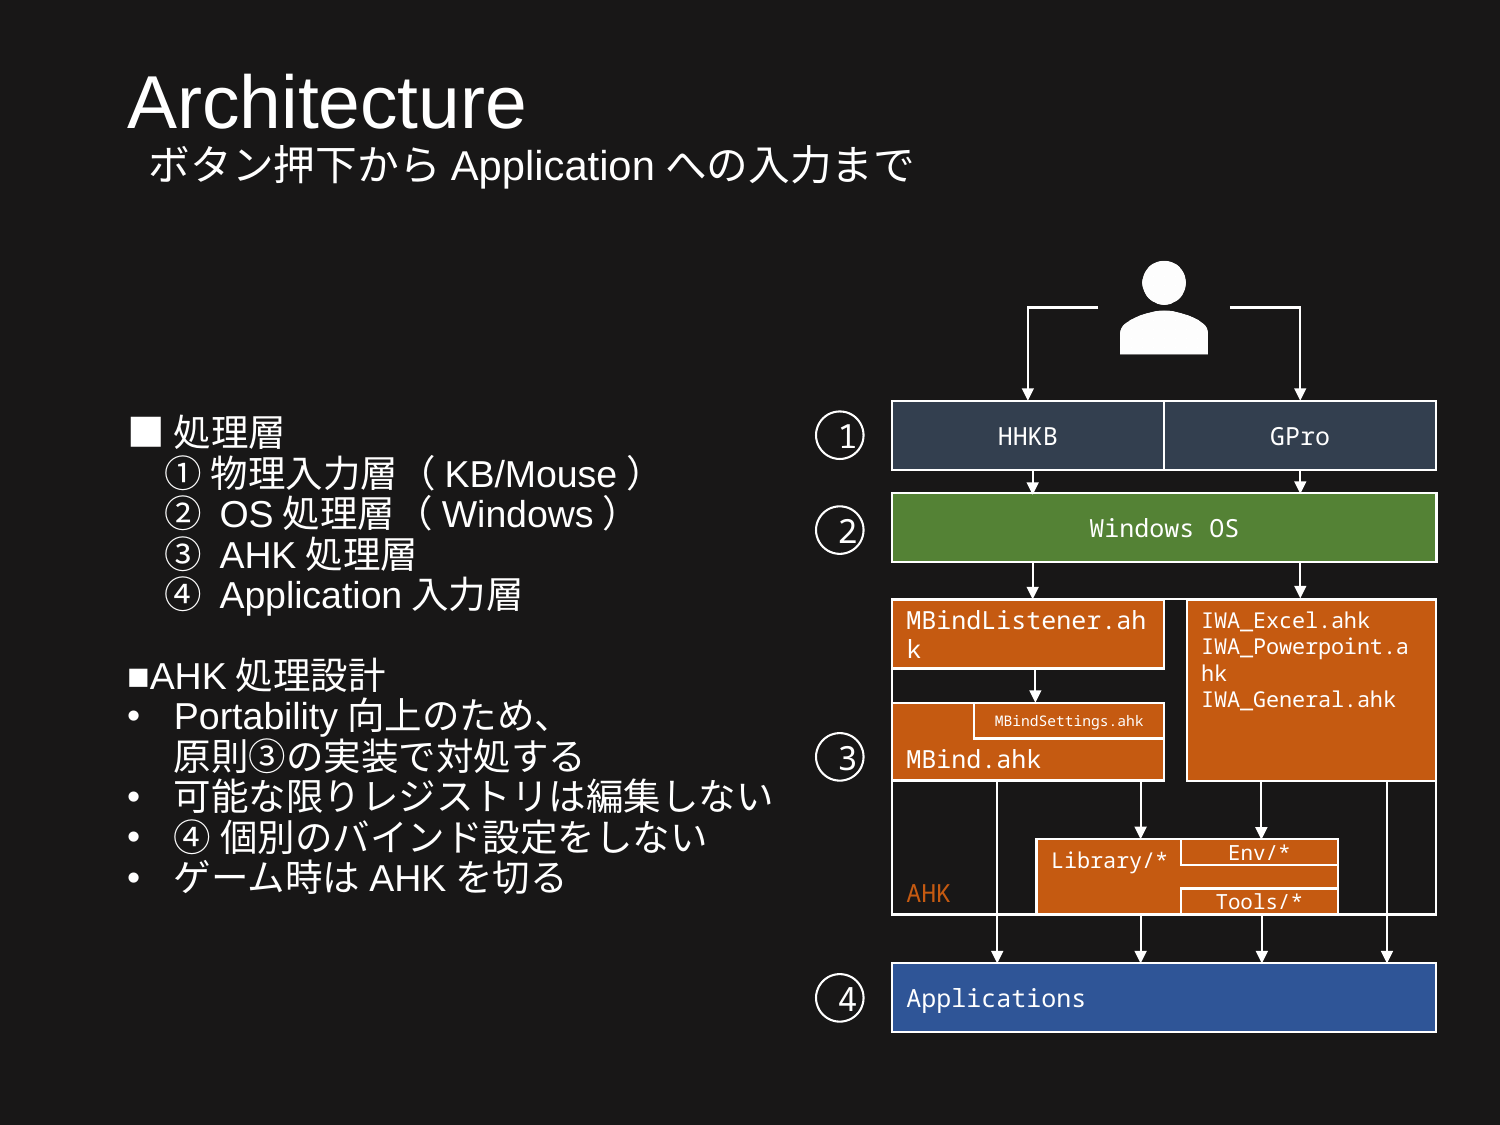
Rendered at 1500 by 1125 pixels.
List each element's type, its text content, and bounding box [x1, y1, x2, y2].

text_box Windows OS [891, 492, 1438, 563]
text_box 1 [814, 410, 865, 461]
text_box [997, 780, 1388, 964]
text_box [891, 702, 1165, 781]
text_box AHK [1388, 782, 1437, 916]
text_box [1027, 307, 1099, 401]
picture [1098, 241, 1230, 374]
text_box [1140, 780, 1262, 840]
text_box 4 [814, 973, 865, 1023]
text_box AHK [891, 782, 996, 916]
text_box AHK [891, 670, 1034, 702]
text_box Applications [891, 962, 1437, 1033]
text_box AHK [1034, 598, 1300, 780]
text_box MBindListener.ahk [891, 599, 1165, 670]
text_box IWA_Excel.ahk IWA_Powerpoint.ahk IWA_General.ahk [1186, 599, 1437, 782]
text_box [1229, 307, 1301, 401]
text_box 2 [814, 505, 865, 555]
text_box GPro [1163, 400, 1437, 471]
text_box HHKB [891, 400, 1163, 471]
text_box Architecture ボタン押下からApplicationへの入力まで ■処理層 ① 物理入力層（KB/Mouse） ② OS処理層（Windows） ③ AHK処理層 ④ Application入力層 ■AHK処理設計 Portability向上のため、 原則③の実装で対処する 可能な限りレジストリは編集しない ④個別のバインド設定をしない ゲーム時はAHKを切る [112, 55, 1247, 247]
text_box 3 [814, 732, 865, 782]
